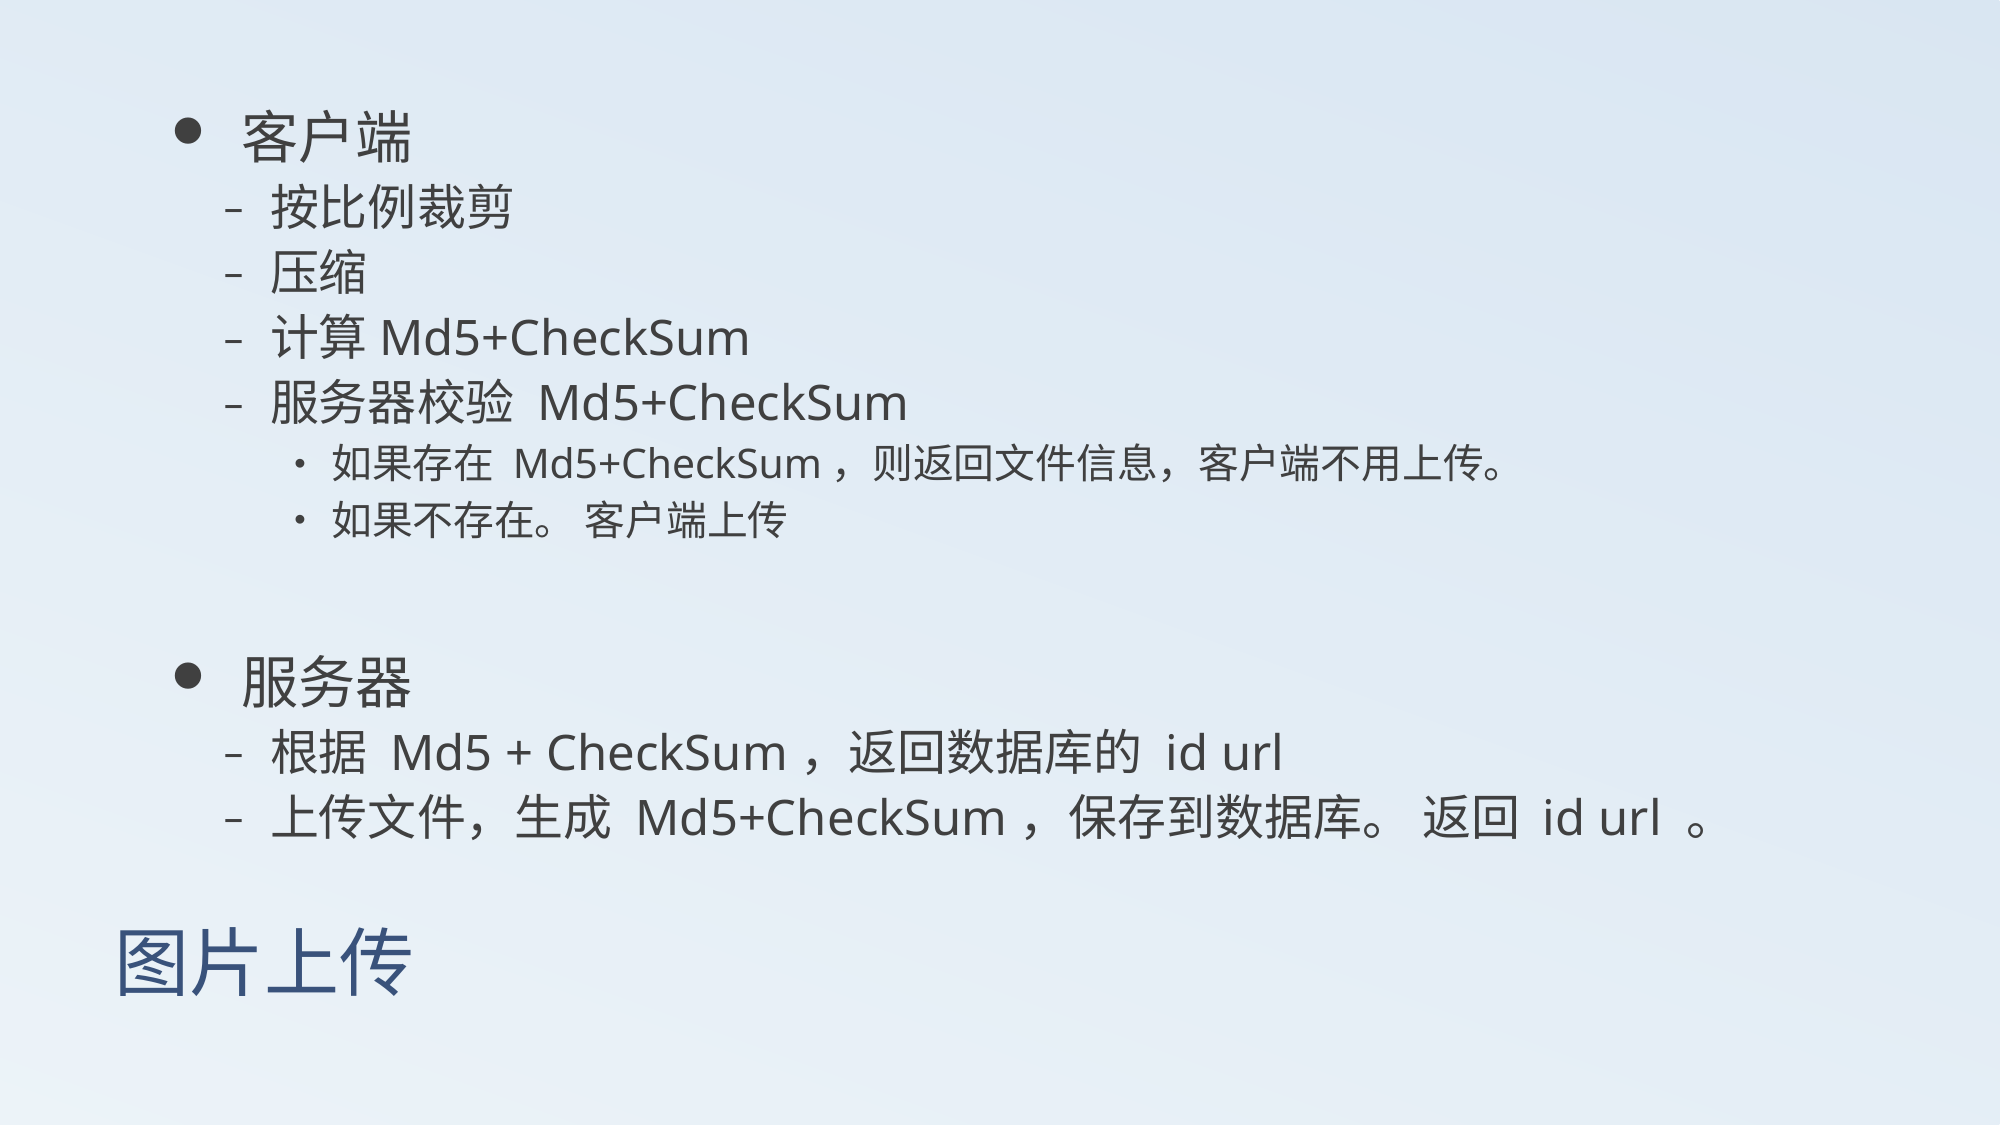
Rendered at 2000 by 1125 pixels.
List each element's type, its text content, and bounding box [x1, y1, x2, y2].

title 图片上传 [99, 837, 1900, 1013]
list 客户端 按比例裁剪 压缩 计算Md5+CheckSum 服务器校验 Md5+CheckSum 如果存在 Md5+CheckSum，则返回文件信息，客户端不用上传。 如果不存在。 客户端上传 服务器 根据 Md5 + CheckSum，返回数据库的 id url 上传文件，生成 Md5+CheckSum，保存到数据库。 返回 id url 。 [155, 101, 1844, 859]
